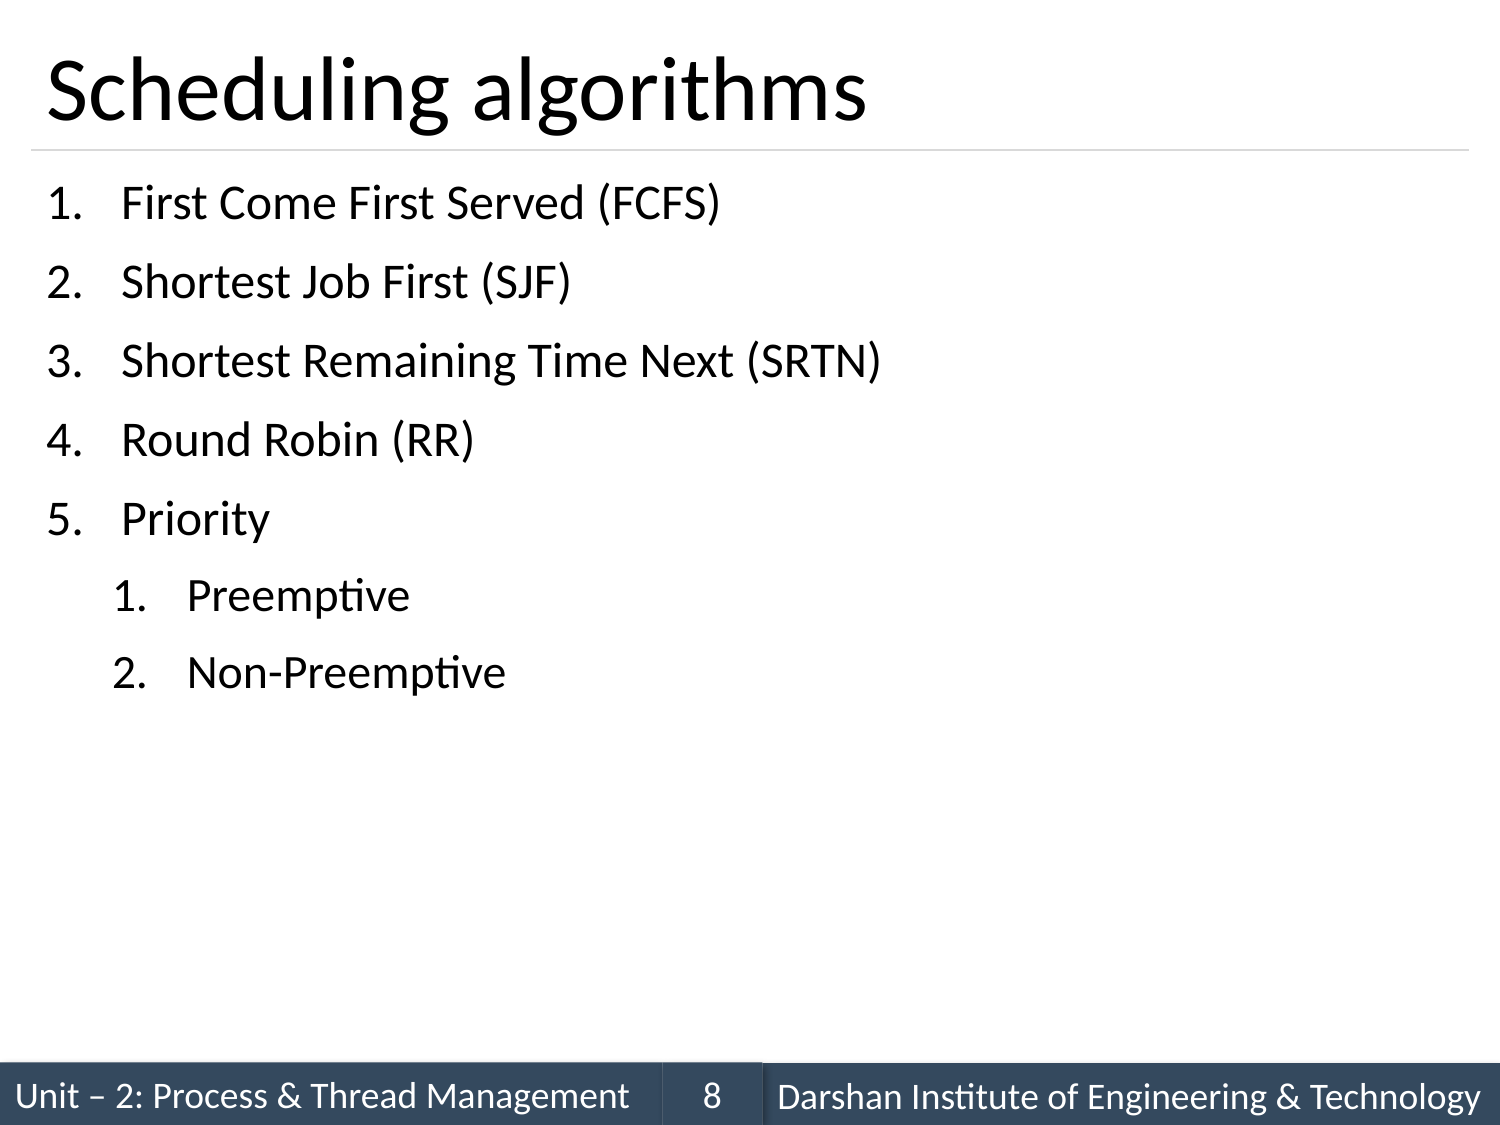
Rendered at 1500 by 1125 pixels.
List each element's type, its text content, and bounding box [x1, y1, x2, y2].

list First Come First Served (FCFS) Shortest Job First (SJF) Shortest Remaining Time Next (SRTN) Round Robin (RR) Priority Preemptive Non-Preemptive [31, 162, 1469, 1038]
title Scheduling algorithms [31, 17, 1469, 150]
